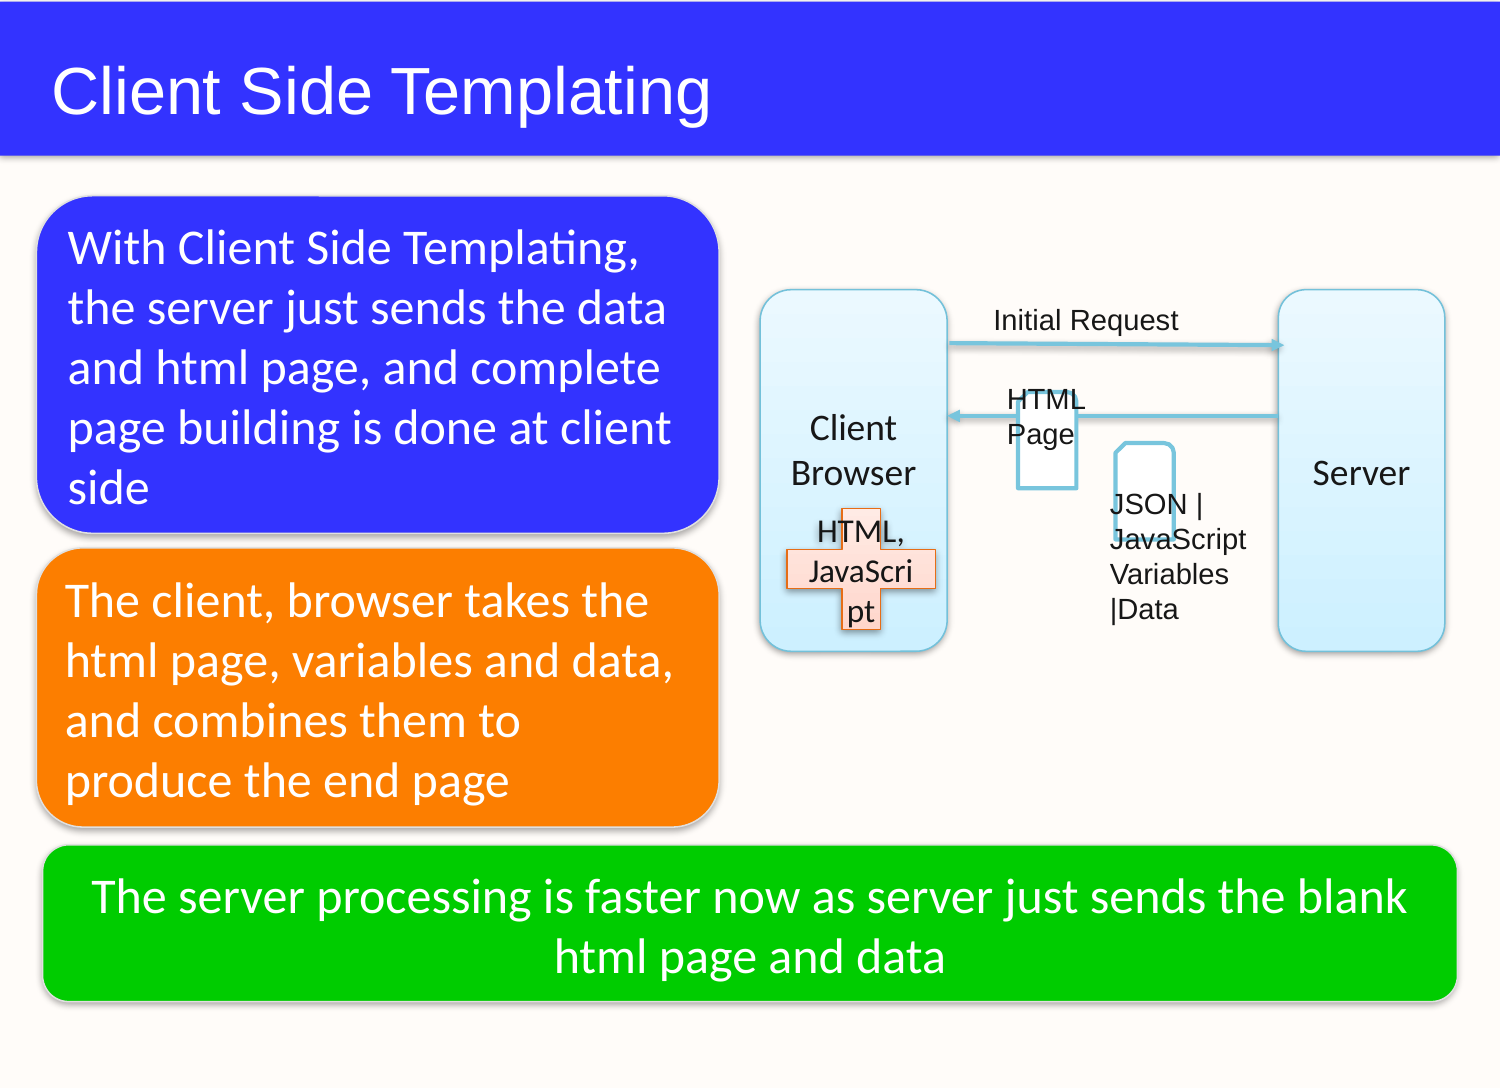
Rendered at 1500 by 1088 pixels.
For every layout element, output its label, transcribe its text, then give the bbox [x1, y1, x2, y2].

title Client Side Templating [36, 40, 1472, 131]
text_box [759, 289, 1445, 652]
text_box With Client Side Templating, the server just sends the data and html page, and complete page building is done at client side [35, 194, 720, 535]
text_box The server processing is faster now as server just sends the blank html page and data [41, 844, 1459, 1003]
text_box The client, browser takes the html page, variables and data, and combines them to produce the end page [35, 547, 720, 828]
